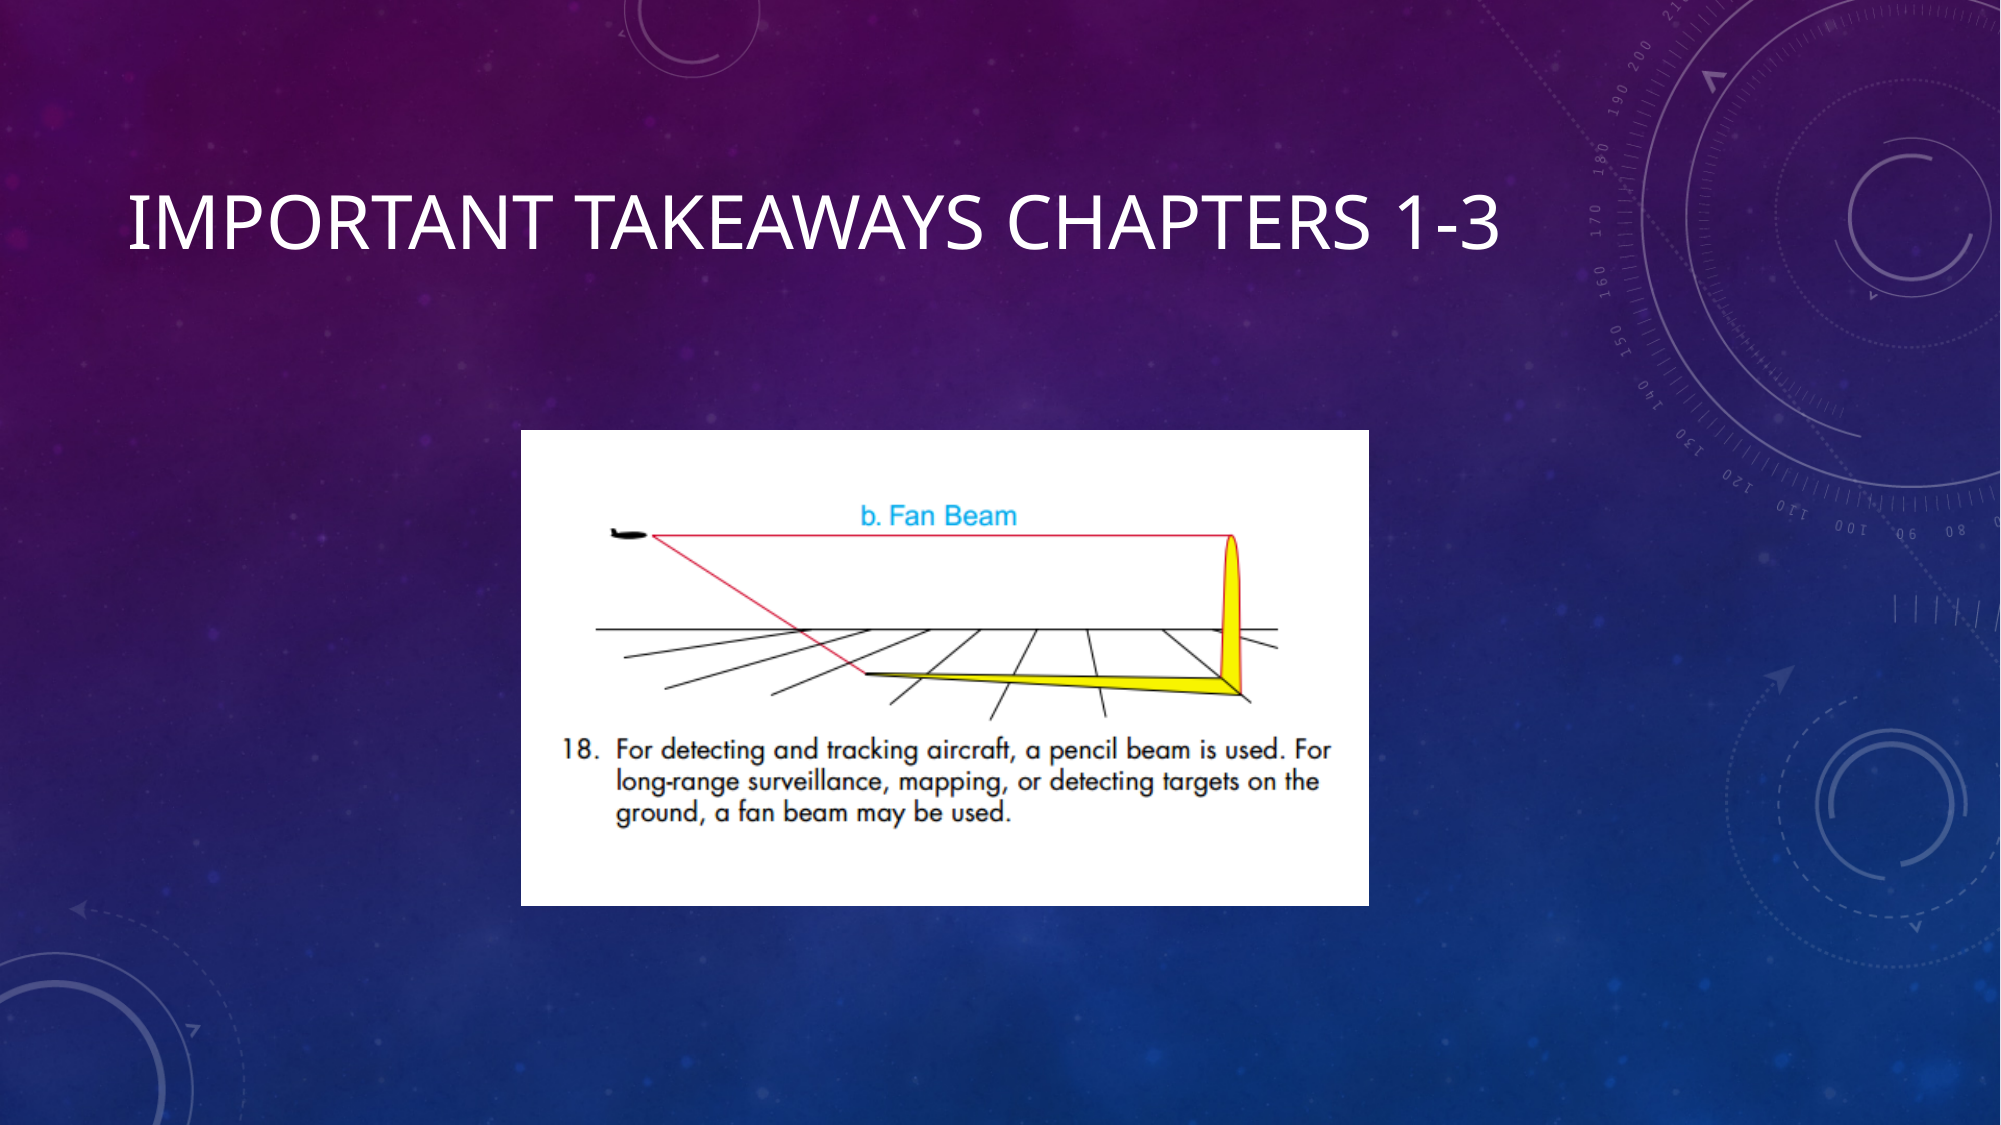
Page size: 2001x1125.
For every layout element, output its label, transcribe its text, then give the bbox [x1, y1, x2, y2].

picture [0, 0, 2001, 1125]
title Important takeaways chapters 1-3 [112, 99, 1775, 339]
list [131, 378, 1794, 977]
